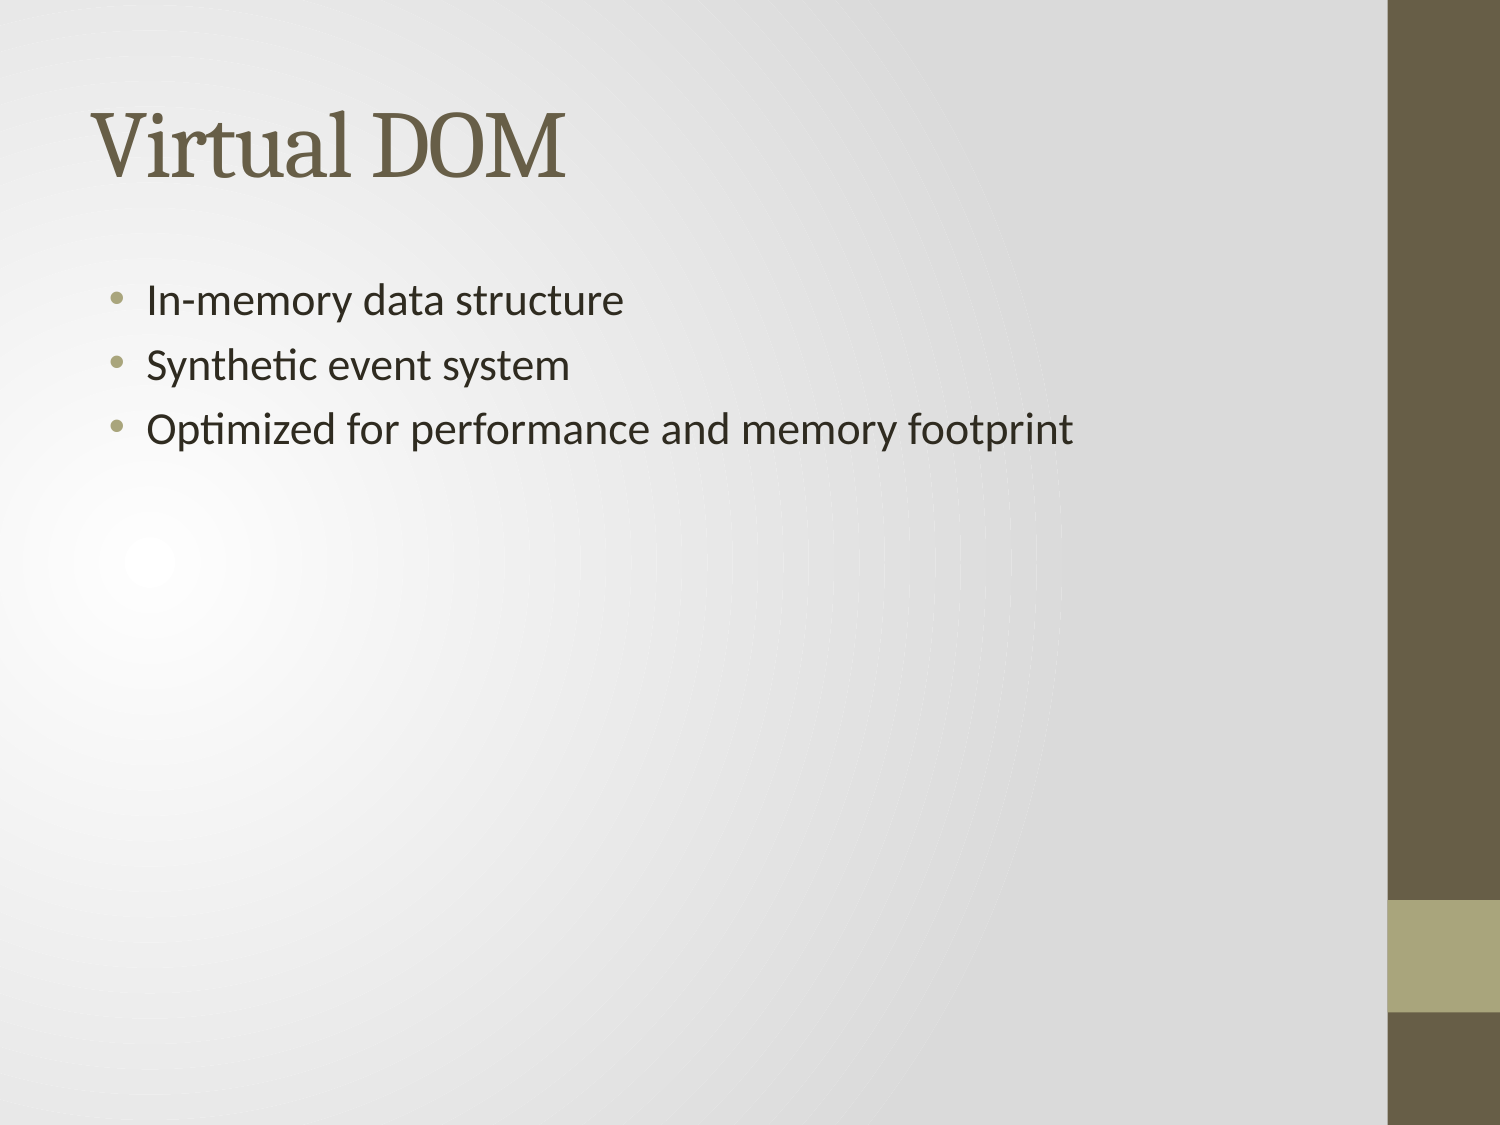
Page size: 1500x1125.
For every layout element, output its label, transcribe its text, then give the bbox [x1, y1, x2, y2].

title Virtual DOM [75, 45, 1325, 233]
list In-memory data structure Synthetic event system Optimized for performance and memory footprint [75, 262, 1325, 1050]
